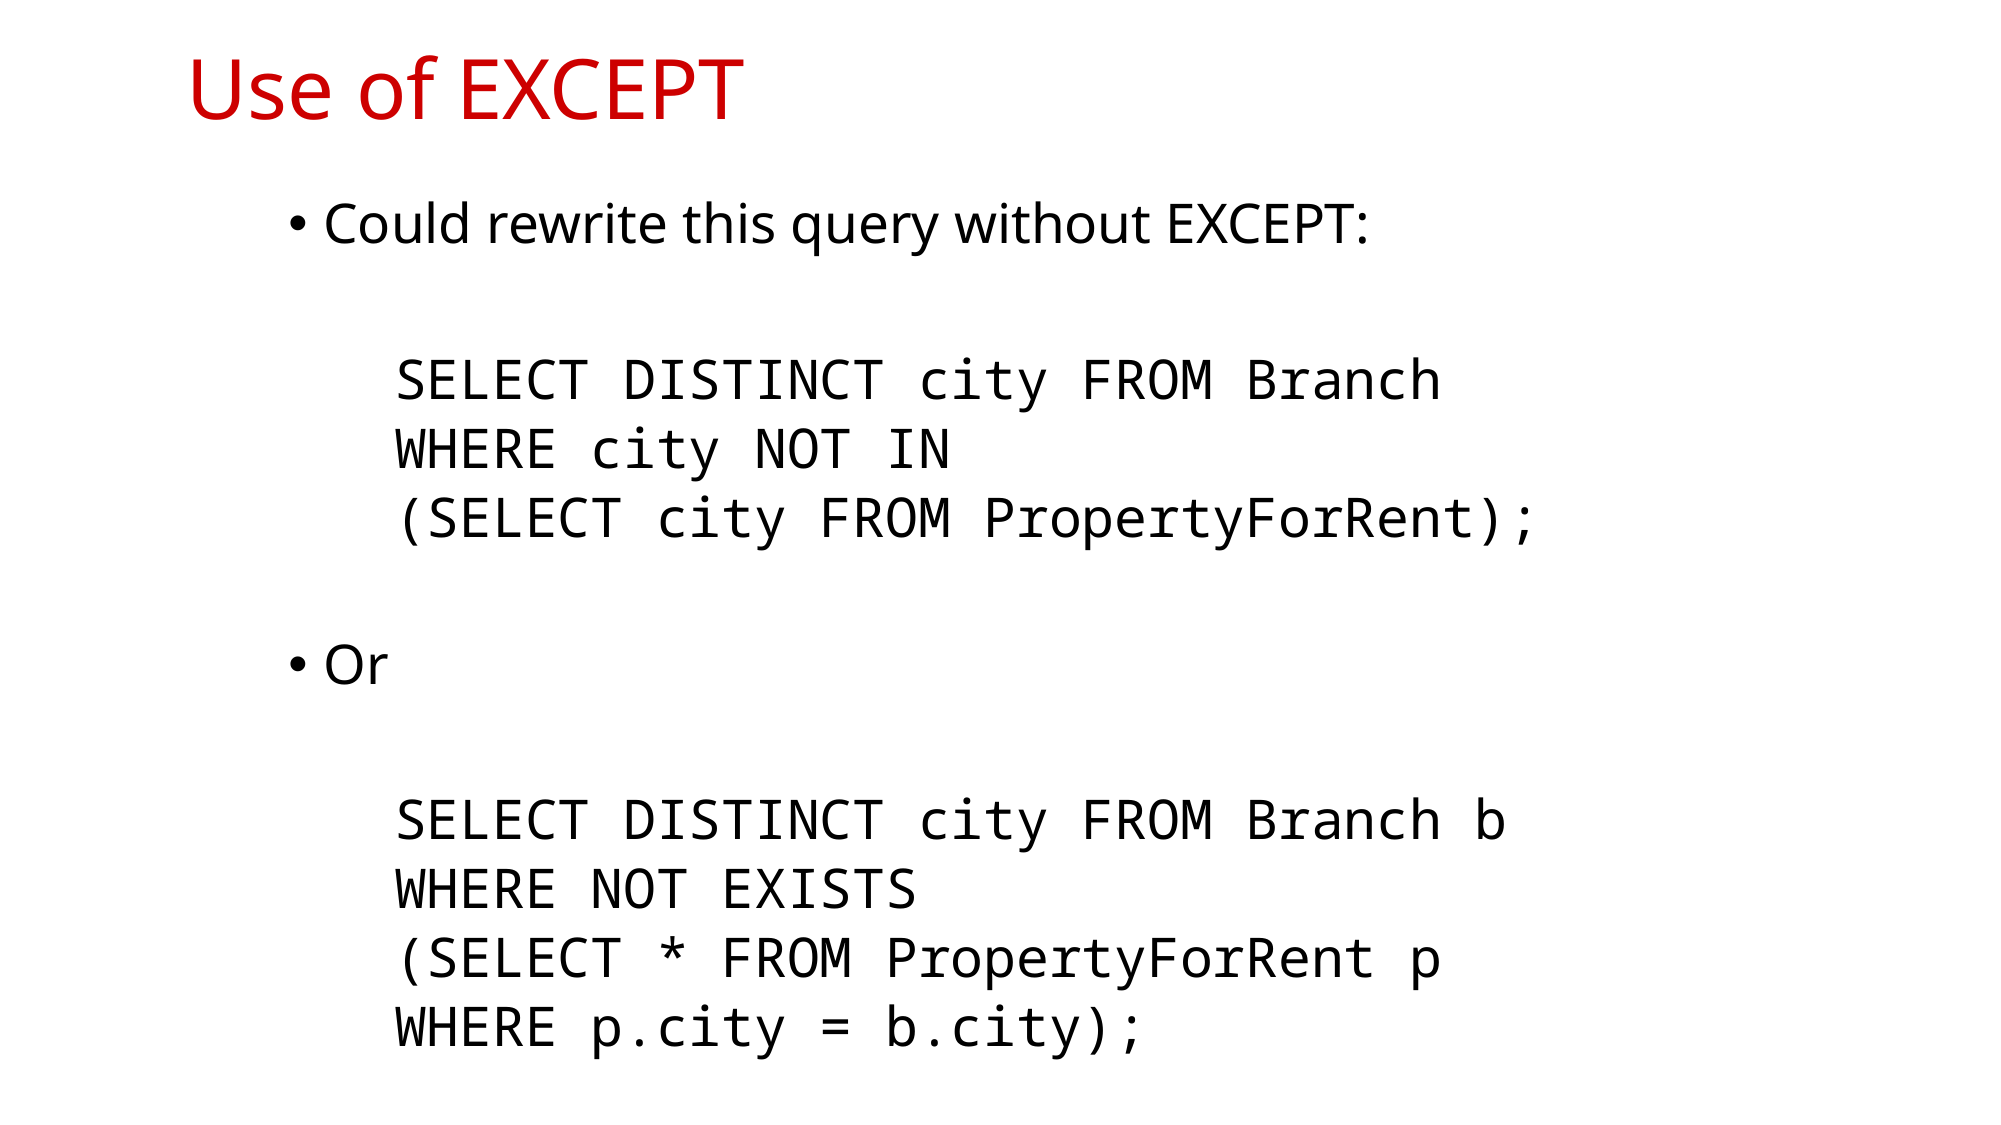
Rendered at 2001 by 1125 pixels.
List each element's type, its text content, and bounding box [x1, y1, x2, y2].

title Use of EXCEPT [171, 47, 1547, 138]
list Could rewrite this query without EXCEPT: SELECT DISTINCT city FROM Branch WHERE city NOT IN (SELECT city FROM PropertyForRent); Or SELECT DISTINCT city FROM Branch b WHERE NOT EXISTS (SELECT * FROM PropertyForRent p WHERE p.city = b.city); [273, 189, 1728, 1073]
